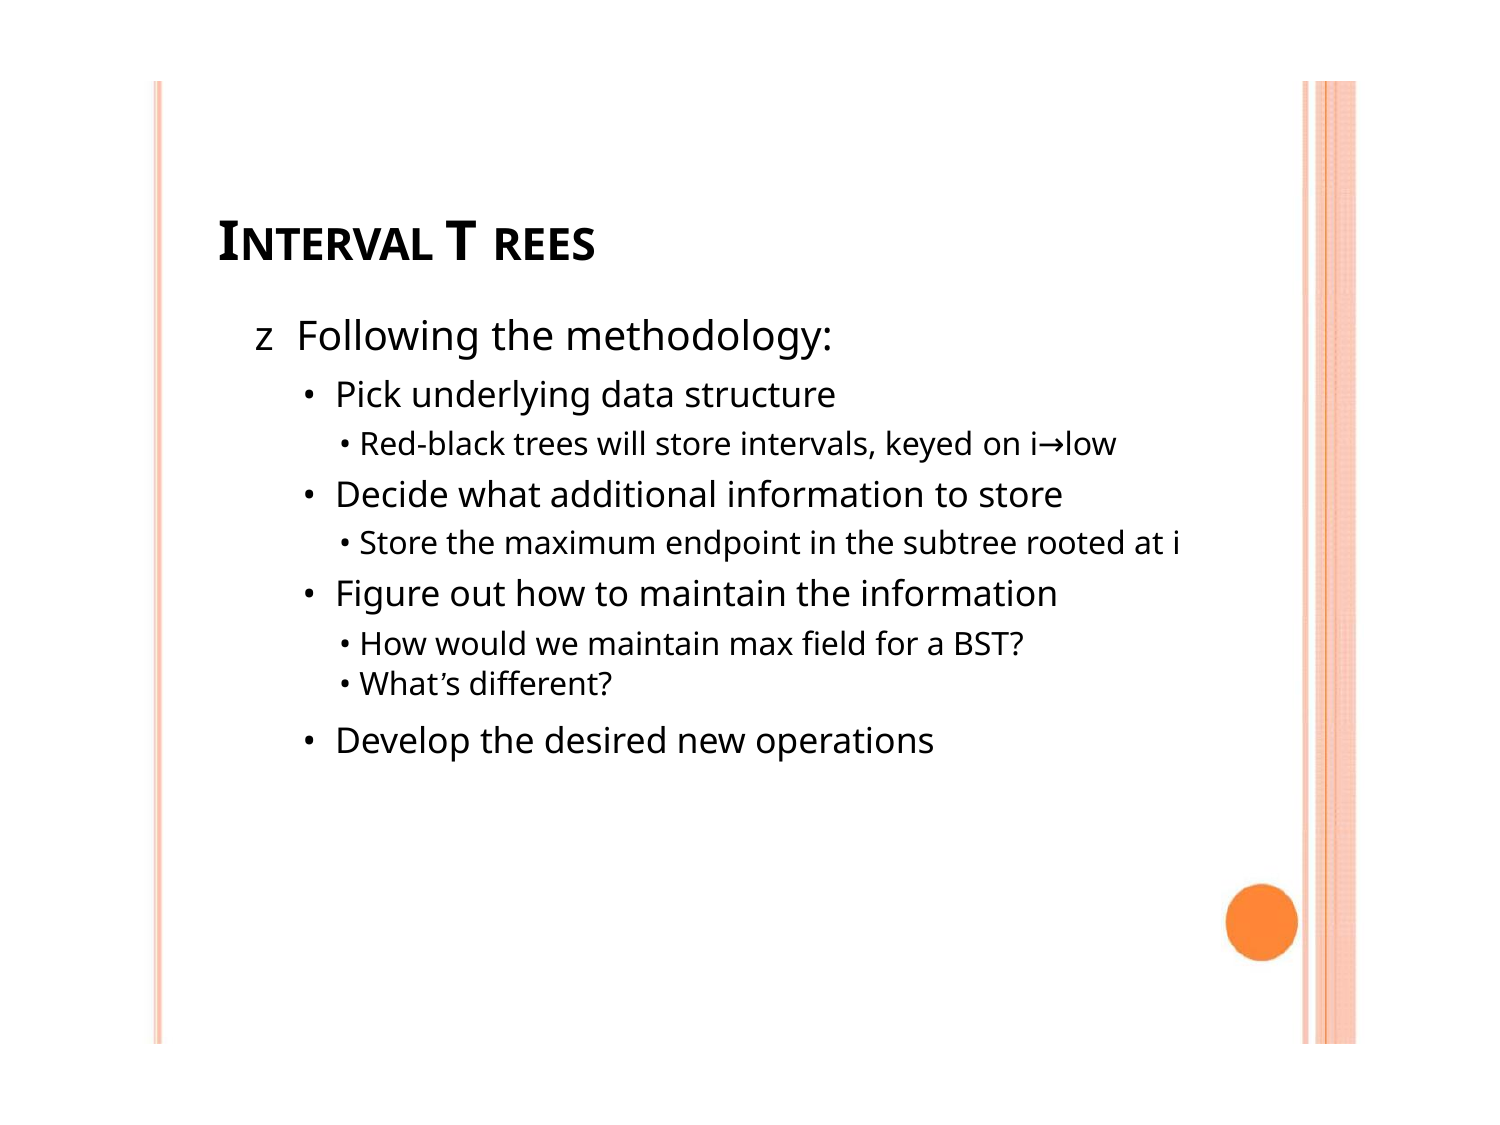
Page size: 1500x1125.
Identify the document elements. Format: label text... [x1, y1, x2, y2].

text_box [108, 81, 1392, 1044]
text_box • How would we maintain max field for a BST? • What’s different? [339, 623, 1060, 702]
text_box z Following the methodology: [254, 309, 851, 359]
text_box • Red-black trees will store intervals, keyed on i→low • Decide what additional information to store • Store the maximum endpoint in the subtree rooted at i • Figure out how to maintain the information [302, 423, 1200, 614]
text_box • Pick underlying data structure [302, 372, 874, 416]
text_box • Develop the desired new operations [302, 718, 950, 762]
text_box INTERVAL T REES [218, 204, 669, 272]
